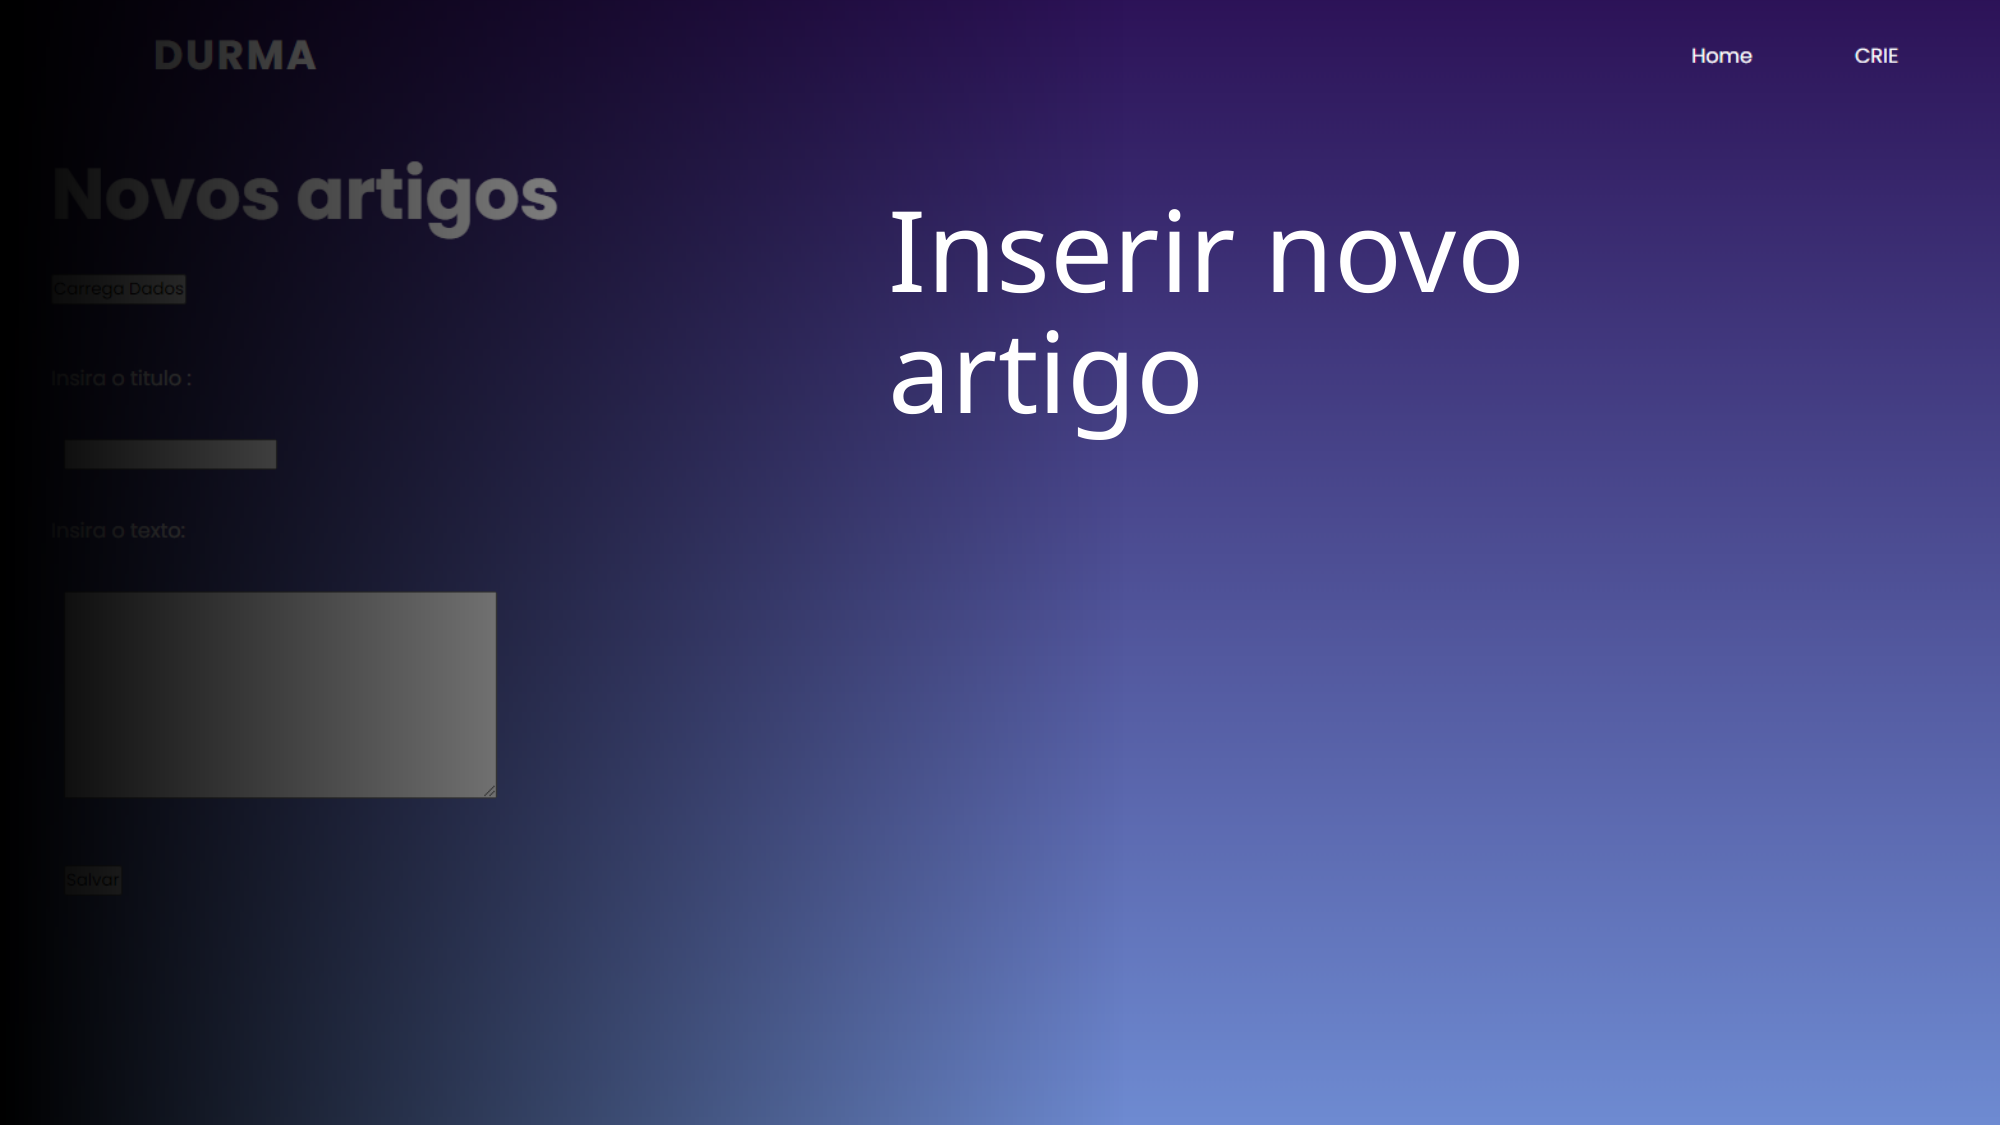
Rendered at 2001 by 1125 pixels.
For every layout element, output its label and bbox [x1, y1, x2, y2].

list [0, 0, 2000, 1125]
